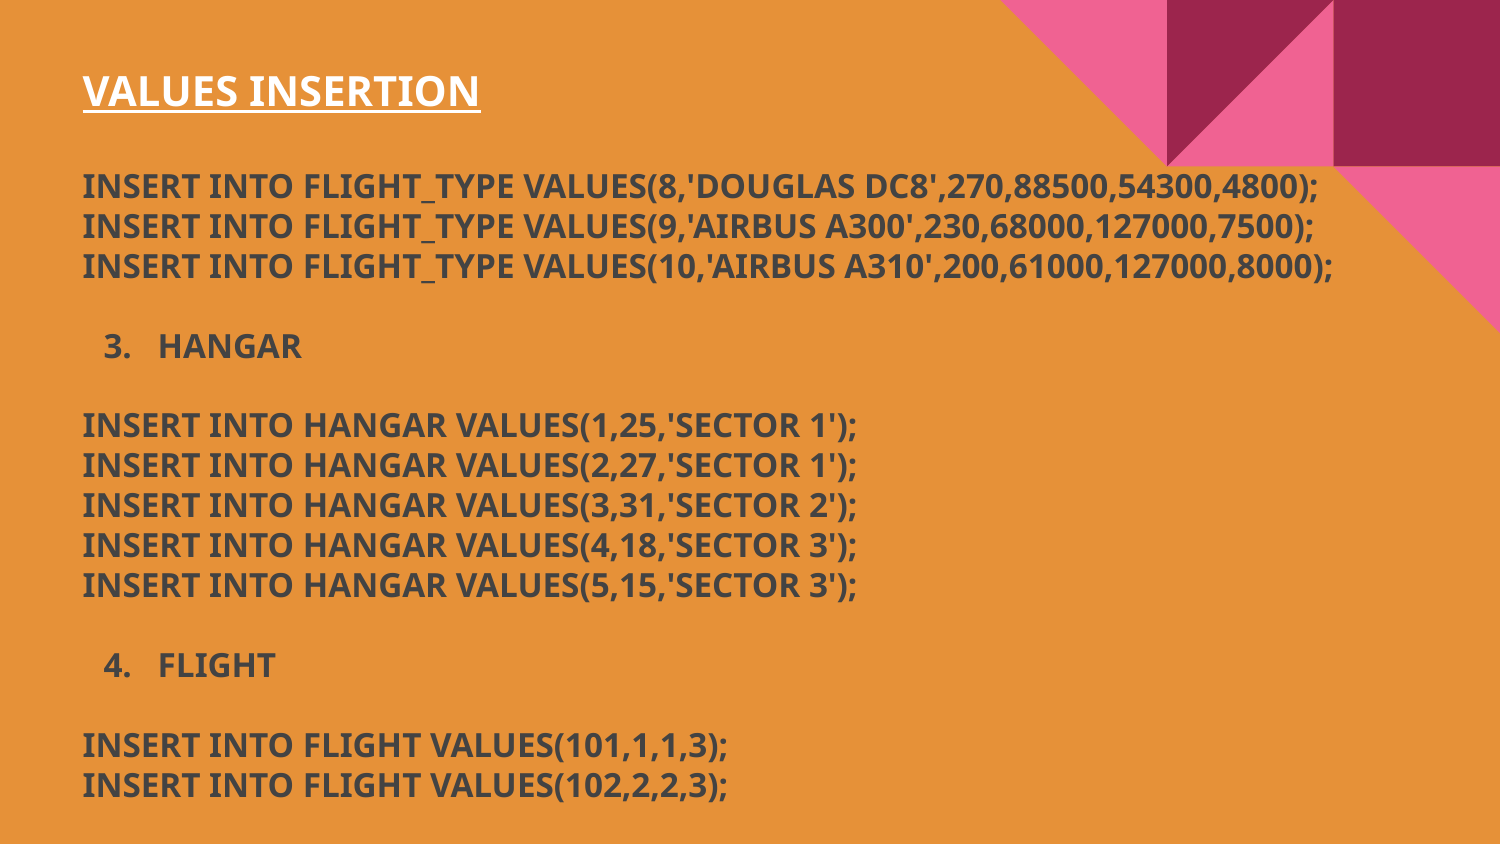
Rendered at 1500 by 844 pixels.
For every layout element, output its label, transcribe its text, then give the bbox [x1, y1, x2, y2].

text_box VALUES INSERTION INSERT INTO FLIGHT_TYPE VALUES(8,'DOUGLAS DC8',270,88500,54300,4800); INSERT INTO FLIGHT_TYPE VALUES(9,'AIRBUS A300',230,68000,127000,7500); INSERT INTO FLIGHT_TYPE VALUES(10,'AIRBUS A310',200,61000,127000,8000); HANGAR INSERT INTO HANGAR VALUES(1,25,'SECTOR 1'); INSERT INTO HANGAR VALUES(2,27,'SECTOR 1'); INSERT INTO HANGAR VALUES(3,31,'SECTOR 2'); INSERT INTO HANGAR VALUES(4,18,'SECTOR 3'); INSERT INTO HANGAR VALUES(5,15,'SECTOR 3'); FLIGHT INSERT INTO FLIGHT VALUES(101,1,1,3); INSERT INTO FLIGHT VALUES(102,2,2,3); [67, 50, 1466, 844]
